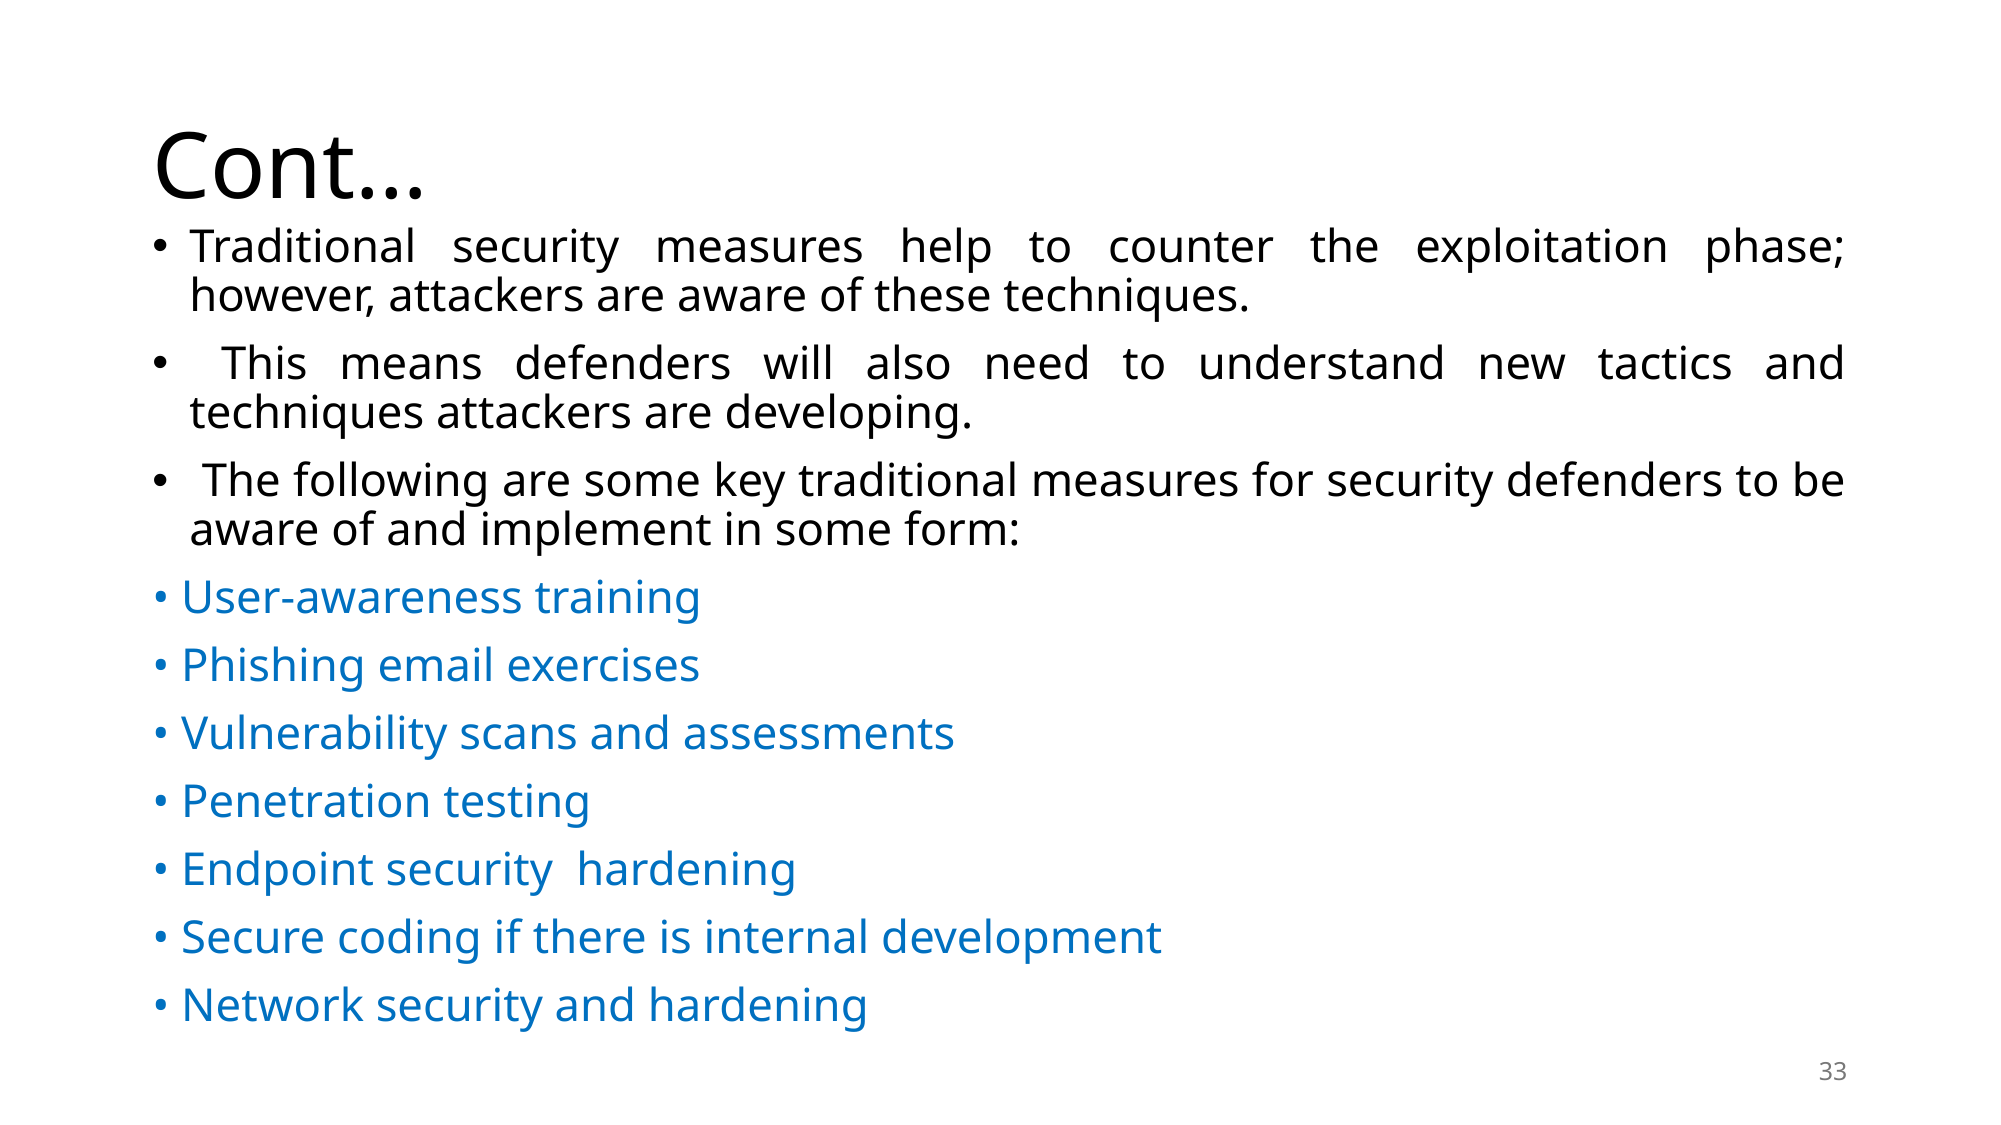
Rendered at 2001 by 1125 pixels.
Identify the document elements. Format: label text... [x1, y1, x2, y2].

slide_number 33 [1412, 1042, 1863, 1103]
title Cont… [137, 59, 1863, 215]
list Traditional security measures help to counter the exploitation phase; however, attackers are aware of these techniques. This means defenders will also need to understand new tactics and techniques attackers are developing. The following are some key traditional measures for security defenders to be aware of and implement in some form: • User-awareness training • Phishing email exercises • Vulnerability scans and assessments • Penetration testing • Endpoint security hardening • Secure coding if there is internal development • Network security and hardening [137, 215, 1863, 1043]
